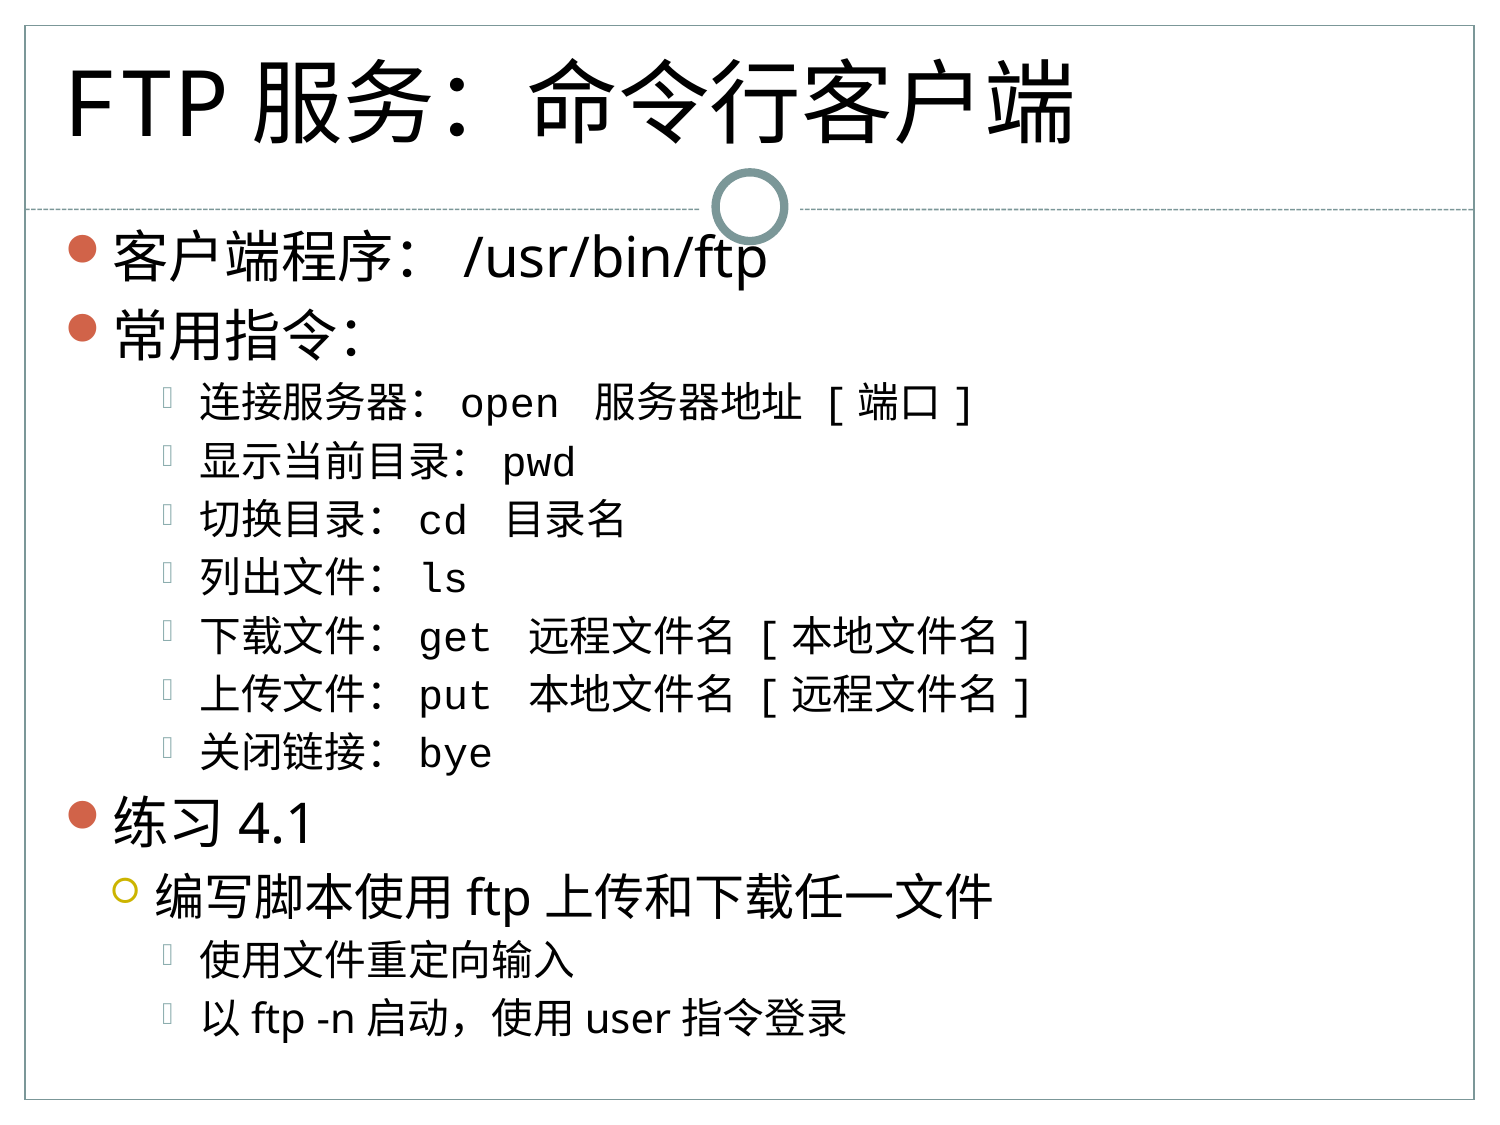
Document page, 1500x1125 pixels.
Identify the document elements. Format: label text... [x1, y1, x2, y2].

list 客户端程序：/usr/bin/ftp 常用指令： 连接服务器：open 服务器地址 [端口] 显示当前目录：pwd 切换目录：cd 目录名 列出文件：ls 下载文件：get 远程文件名 [本地文件名] 上传文件：put 本地文件名 [远程文件名] 关闭链接：bye 练习4.1 编写脚本使用ftp上传和下载任一文件 使用文件重定向输入 以ftp -n启动，使用user指令登录 [49, 213, 1450, 1103]
title FTP服务：命令行客户端 [49, 37, 1450, 162]
